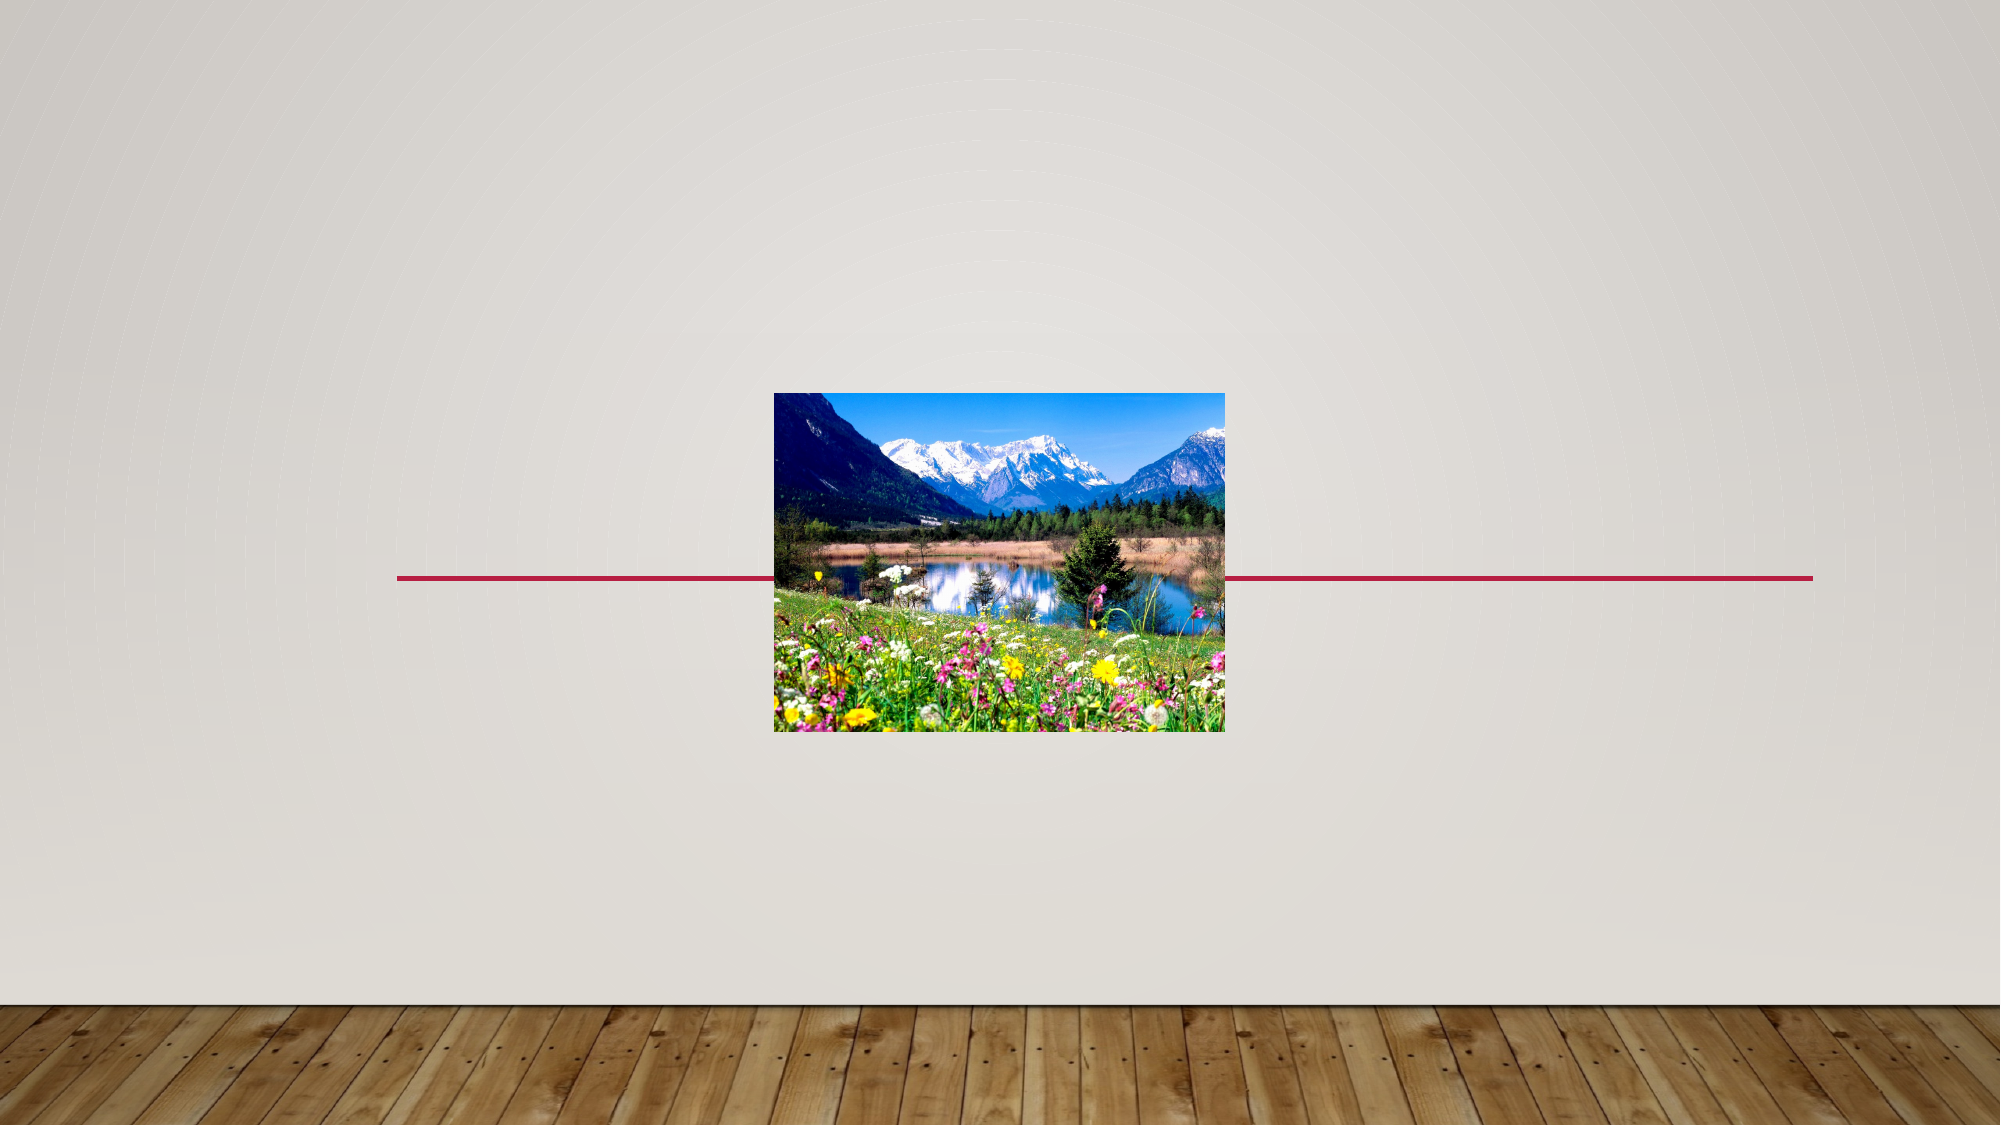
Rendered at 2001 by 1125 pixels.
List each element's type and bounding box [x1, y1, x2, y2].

picture [1221, 491, 1226, 500]
picture [774, 393, 1226, 732]
picture [0, 1005, 2000, 1125]
